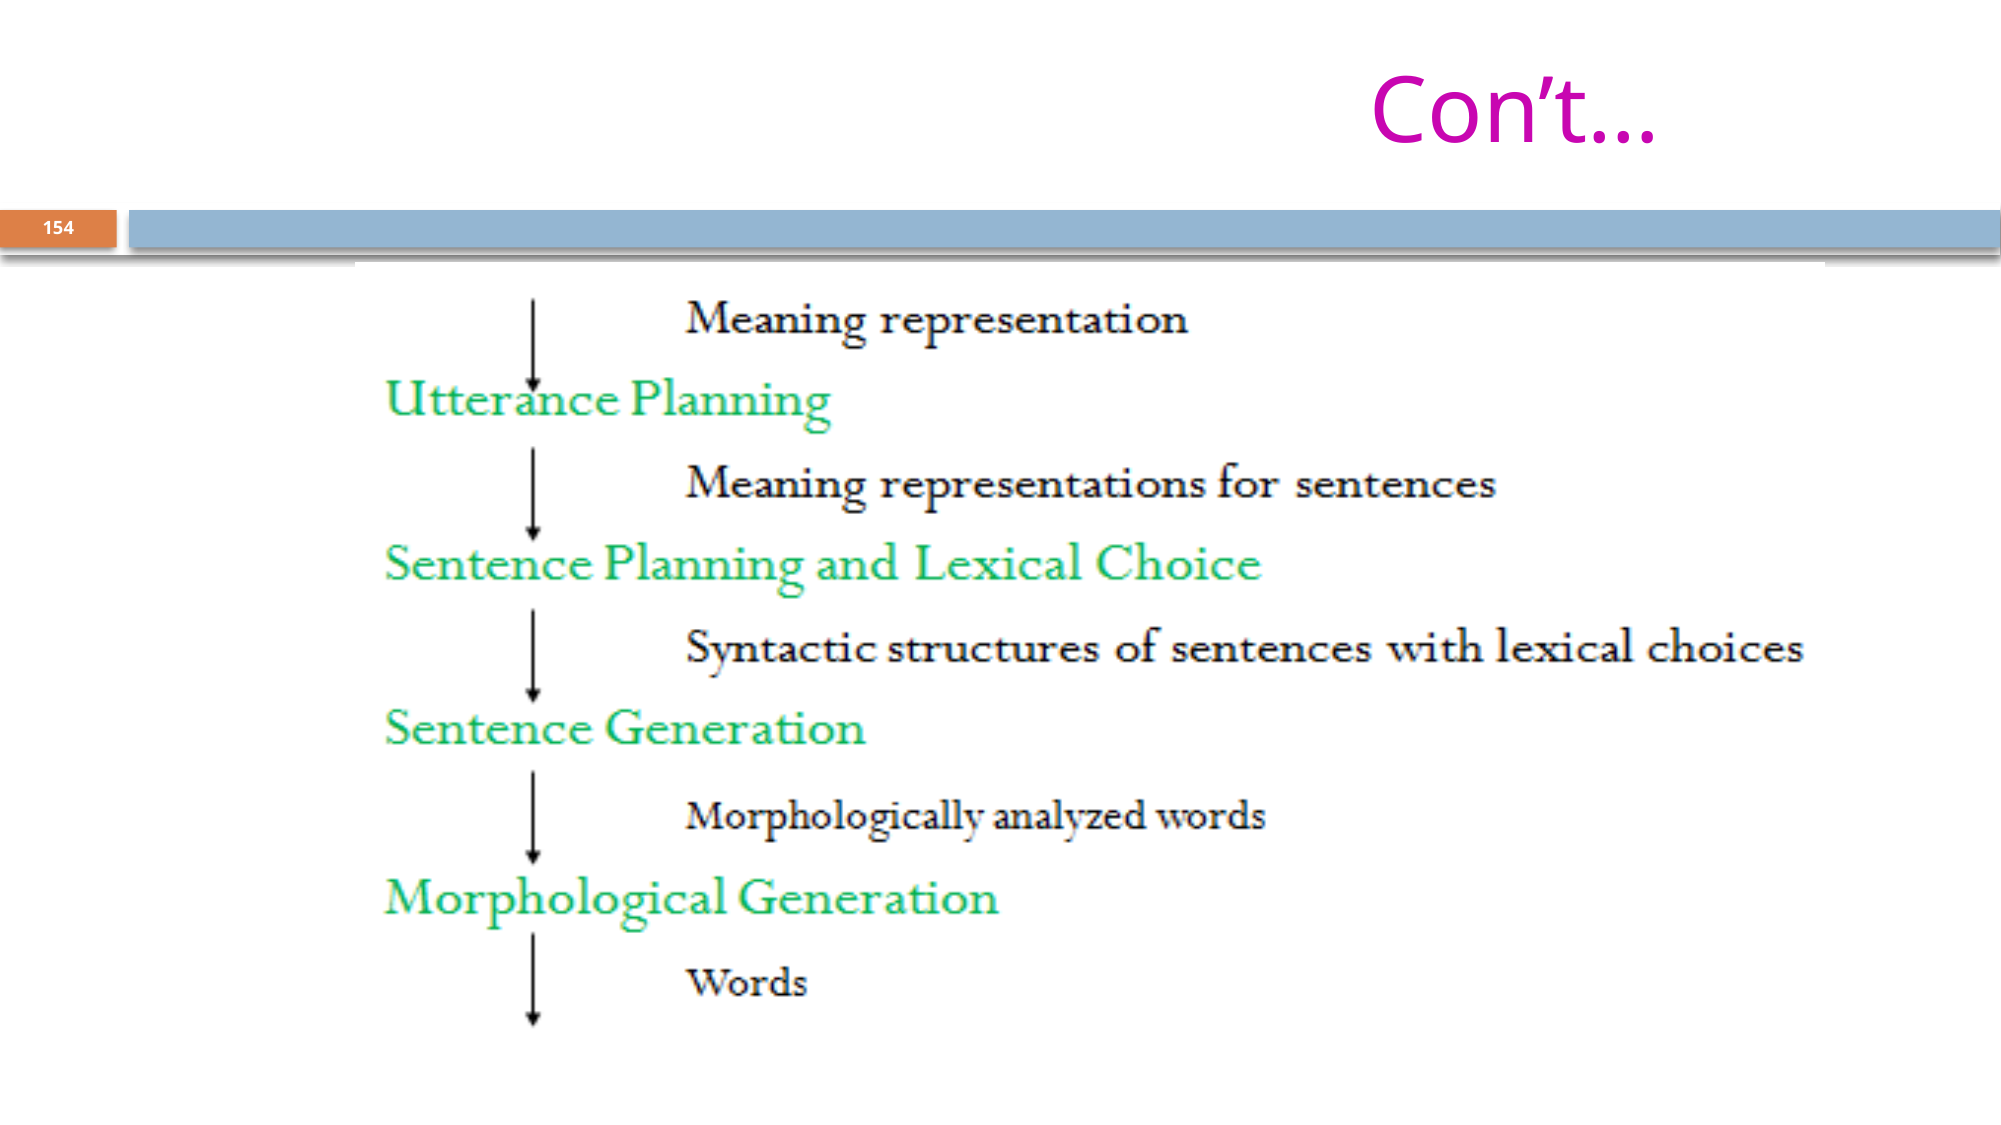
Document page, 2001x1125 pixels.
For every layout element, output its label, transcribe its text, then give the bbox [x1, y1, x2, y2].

slide_number 154 [0, 208, 117, 249]
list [355, 262, 1826, 1055]
title Con’t… [399, 35, 1675, 176]
